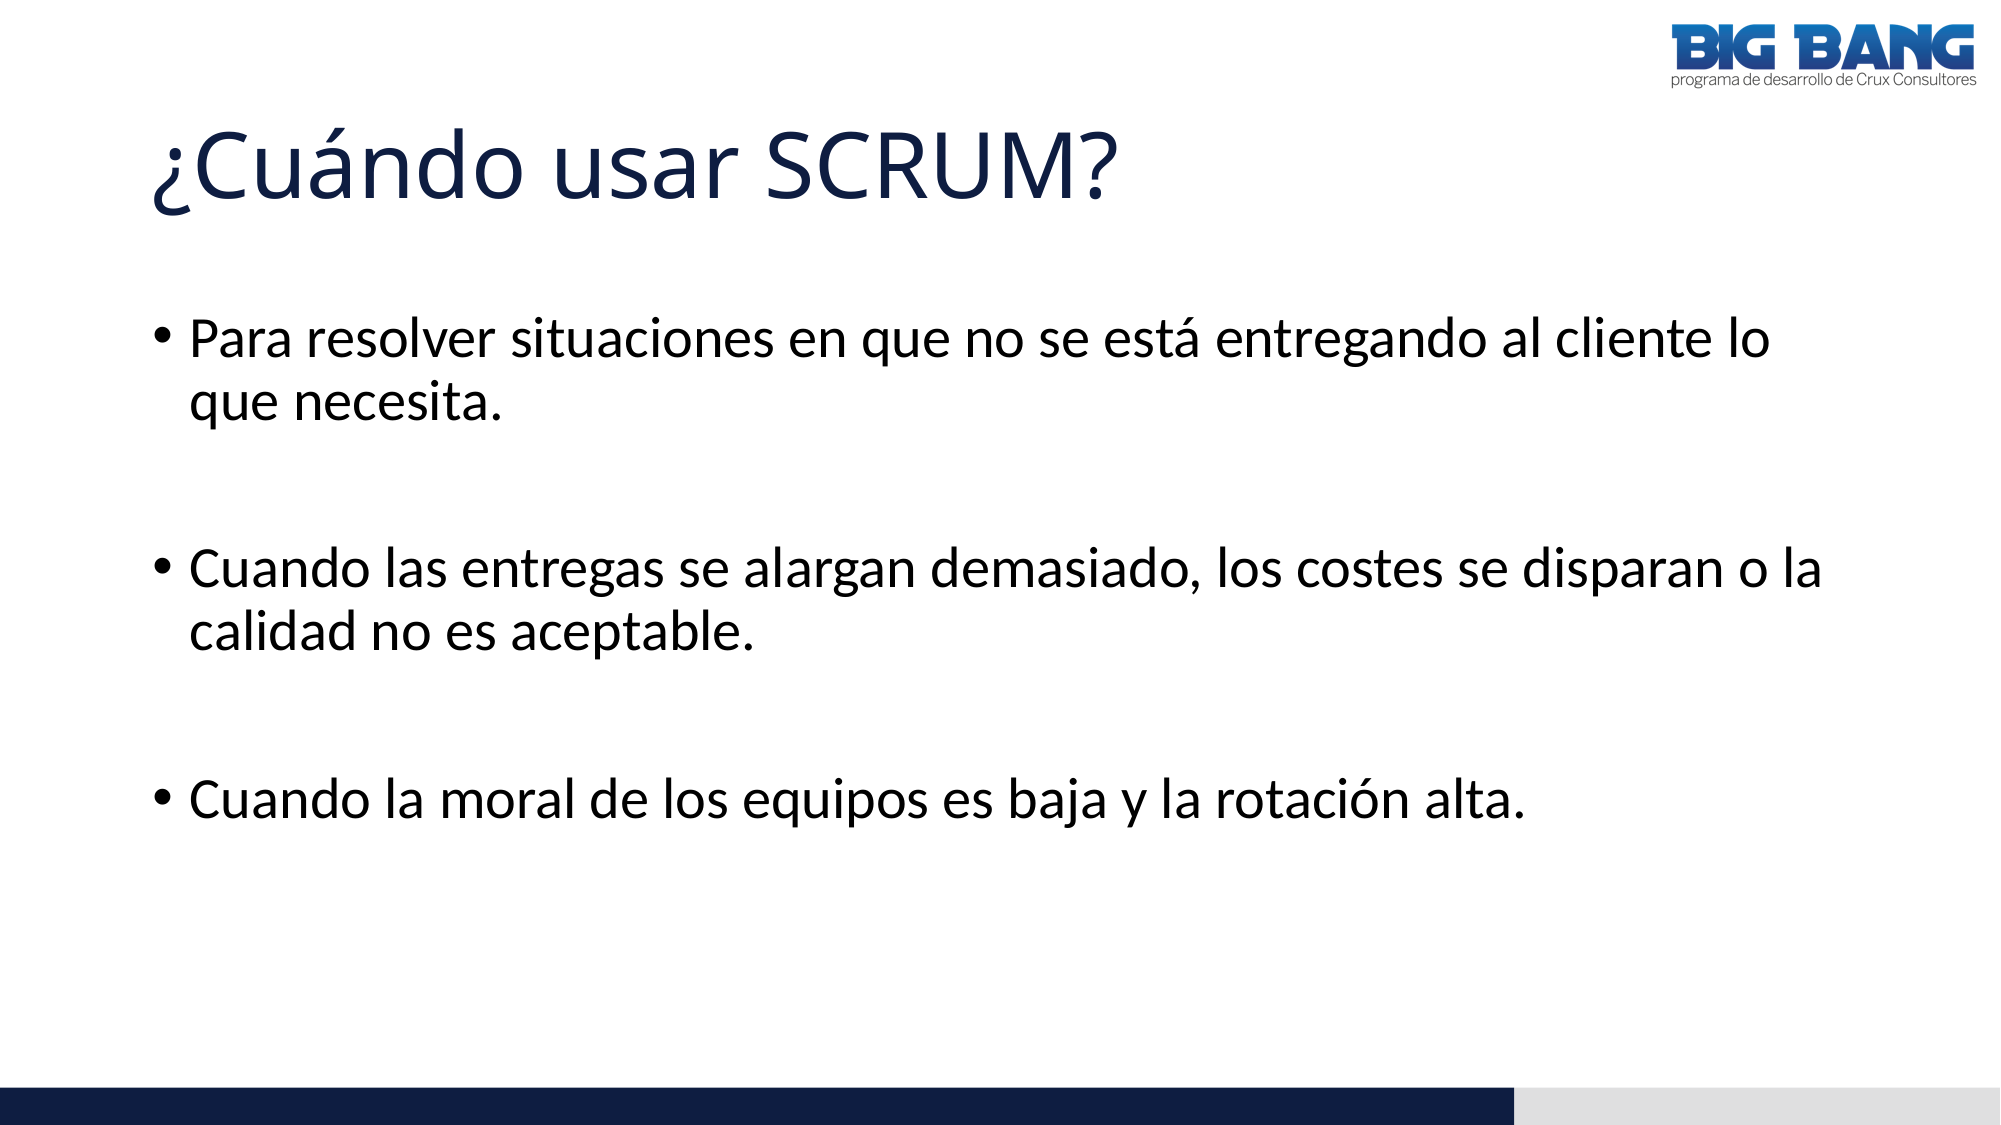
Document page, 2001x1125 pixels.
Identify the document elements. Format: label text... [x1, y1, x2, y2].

title ¿Cuándo usar SCRUM? [137, 59, 1863, 278]
picture [1668, 20, 1980, 91]
list Para resolver situaciones en que no se está entregando al cliente lo que necesita. Cuando las entregas se alargan demasiado, los costes se disparan o la calidad no es aceptable. Cuando la moral de los equipos es baja y la rotación alta. [137, 299, 1863, 1014]
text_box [0, 1087, 2000, 1125]
